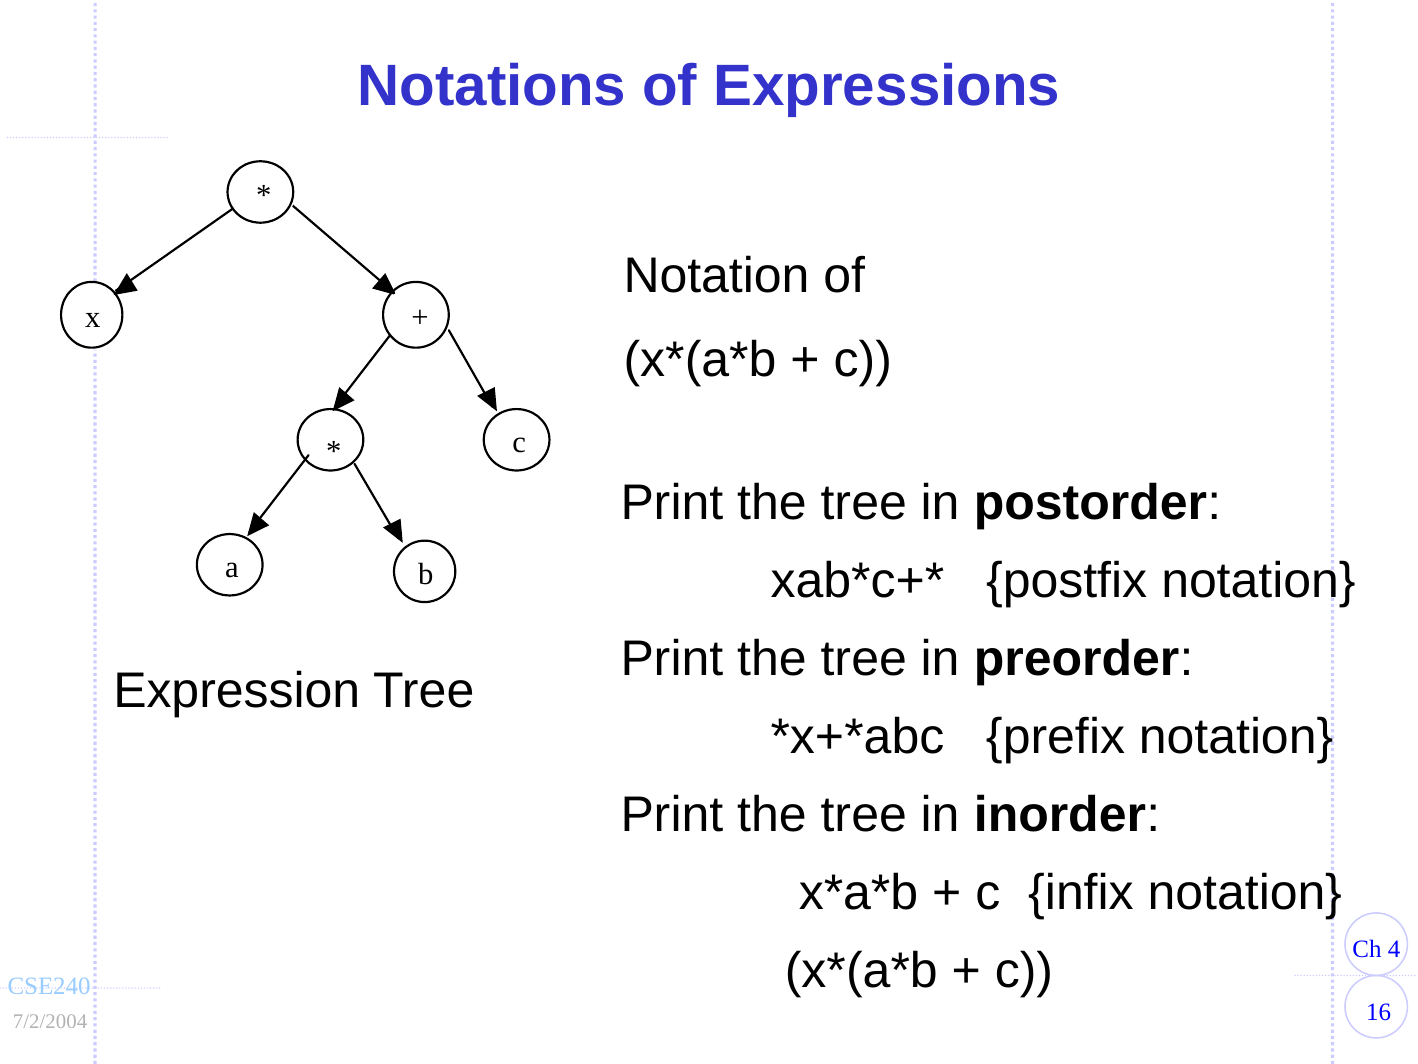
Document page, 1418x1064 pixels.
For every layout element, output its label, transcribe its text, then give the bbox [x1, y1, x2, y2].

text_box Expression Tree [98, 649, 490, 725]
text_box Print the tree in postorder: xab*c+* {postfix notation} Print the tree in preorder: *x+*abc {prefix notation} Print the tree in inorder: x*a*b + c {infix notation} (x*(a*b + c)) [605, 444, 1372, 1005]
text_box Notation of (x*(a*b + c)) [608, 211, 908, 395]
title Notations of Expressions [104, 44, 1315, 132]
picture [58, 158, 561, 614]
